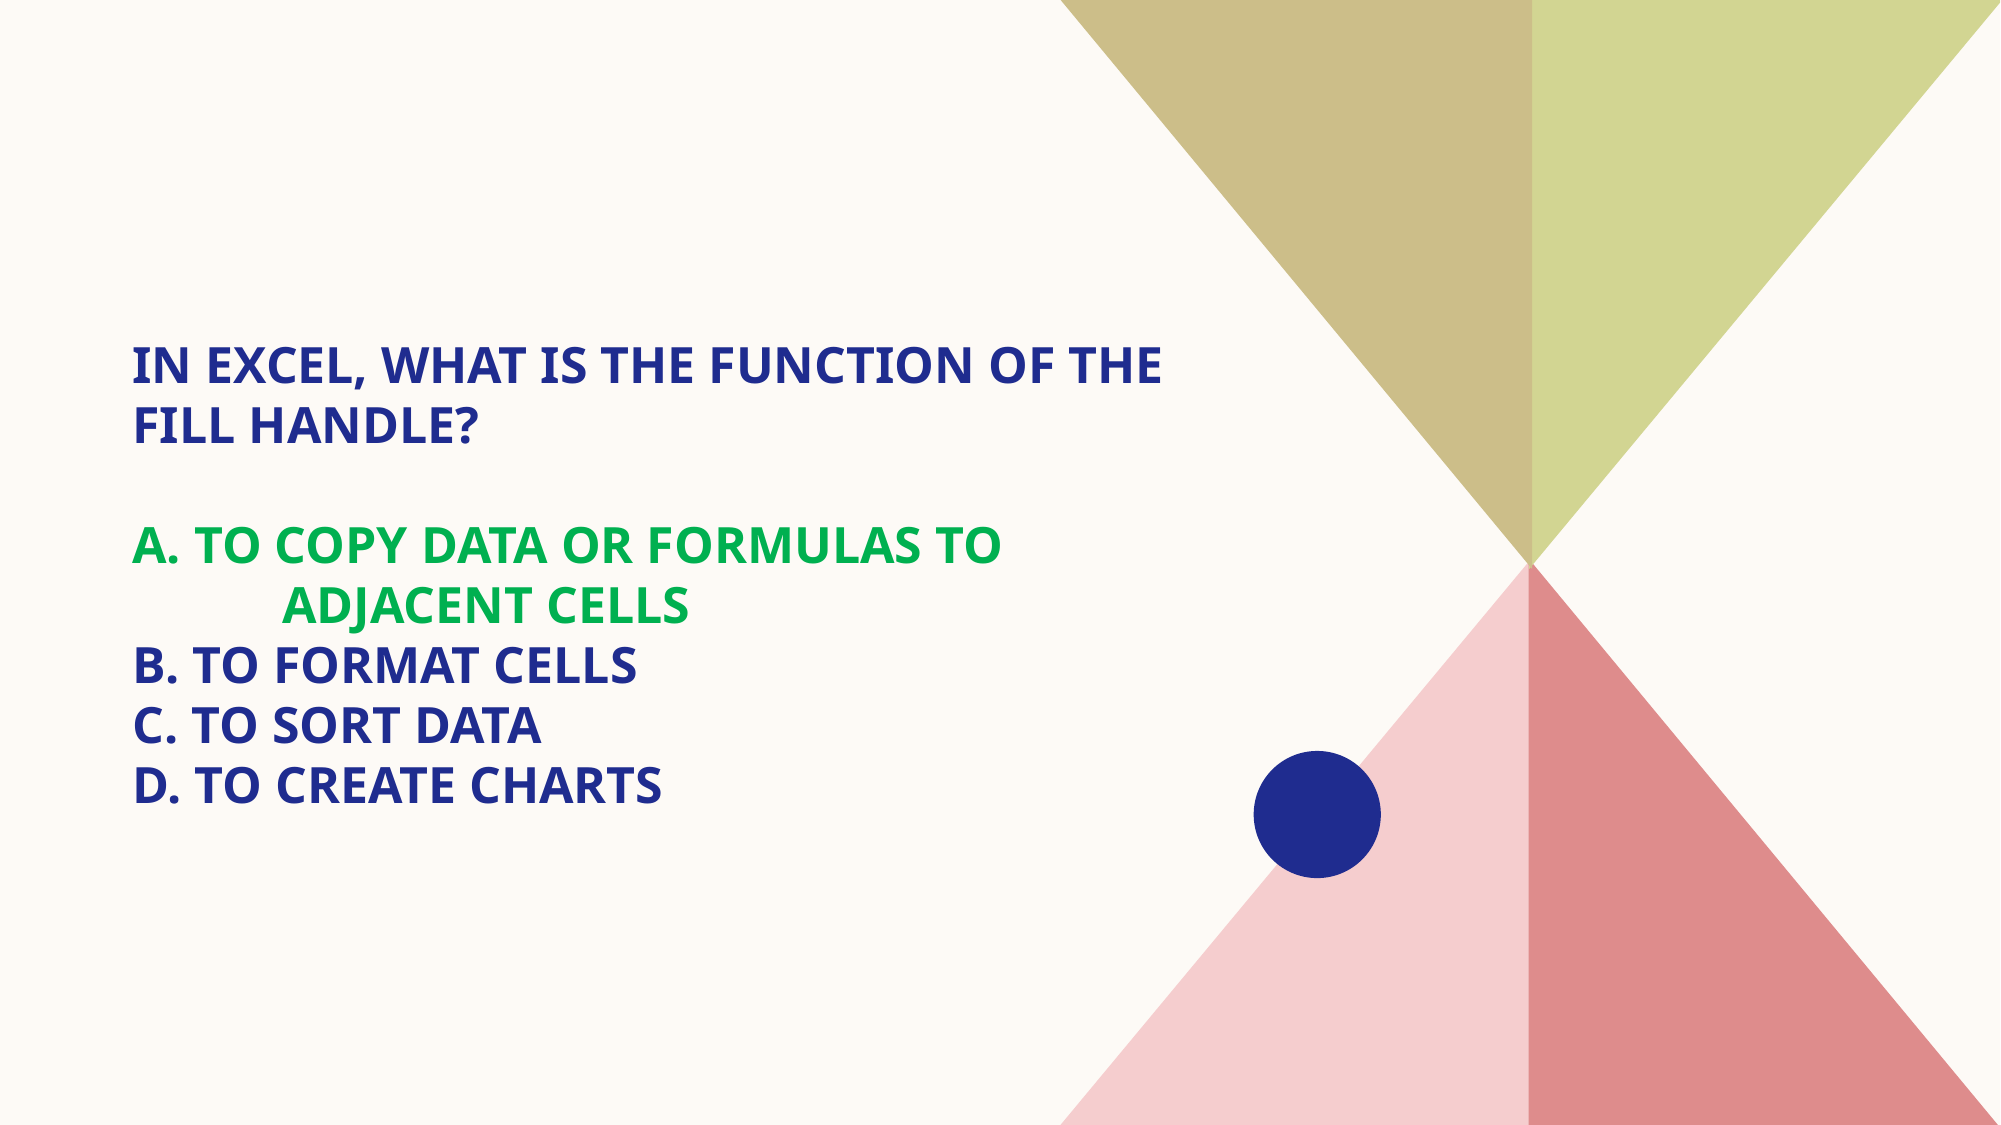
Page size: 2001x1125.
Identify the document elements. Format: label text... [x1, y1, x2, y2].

title In Excel, what is the function of the Fill Handle? A. To copy data or formulas to adjacent cells B. To format cells C. To sort data D. To create charts [117, 562, 1198, 814]
